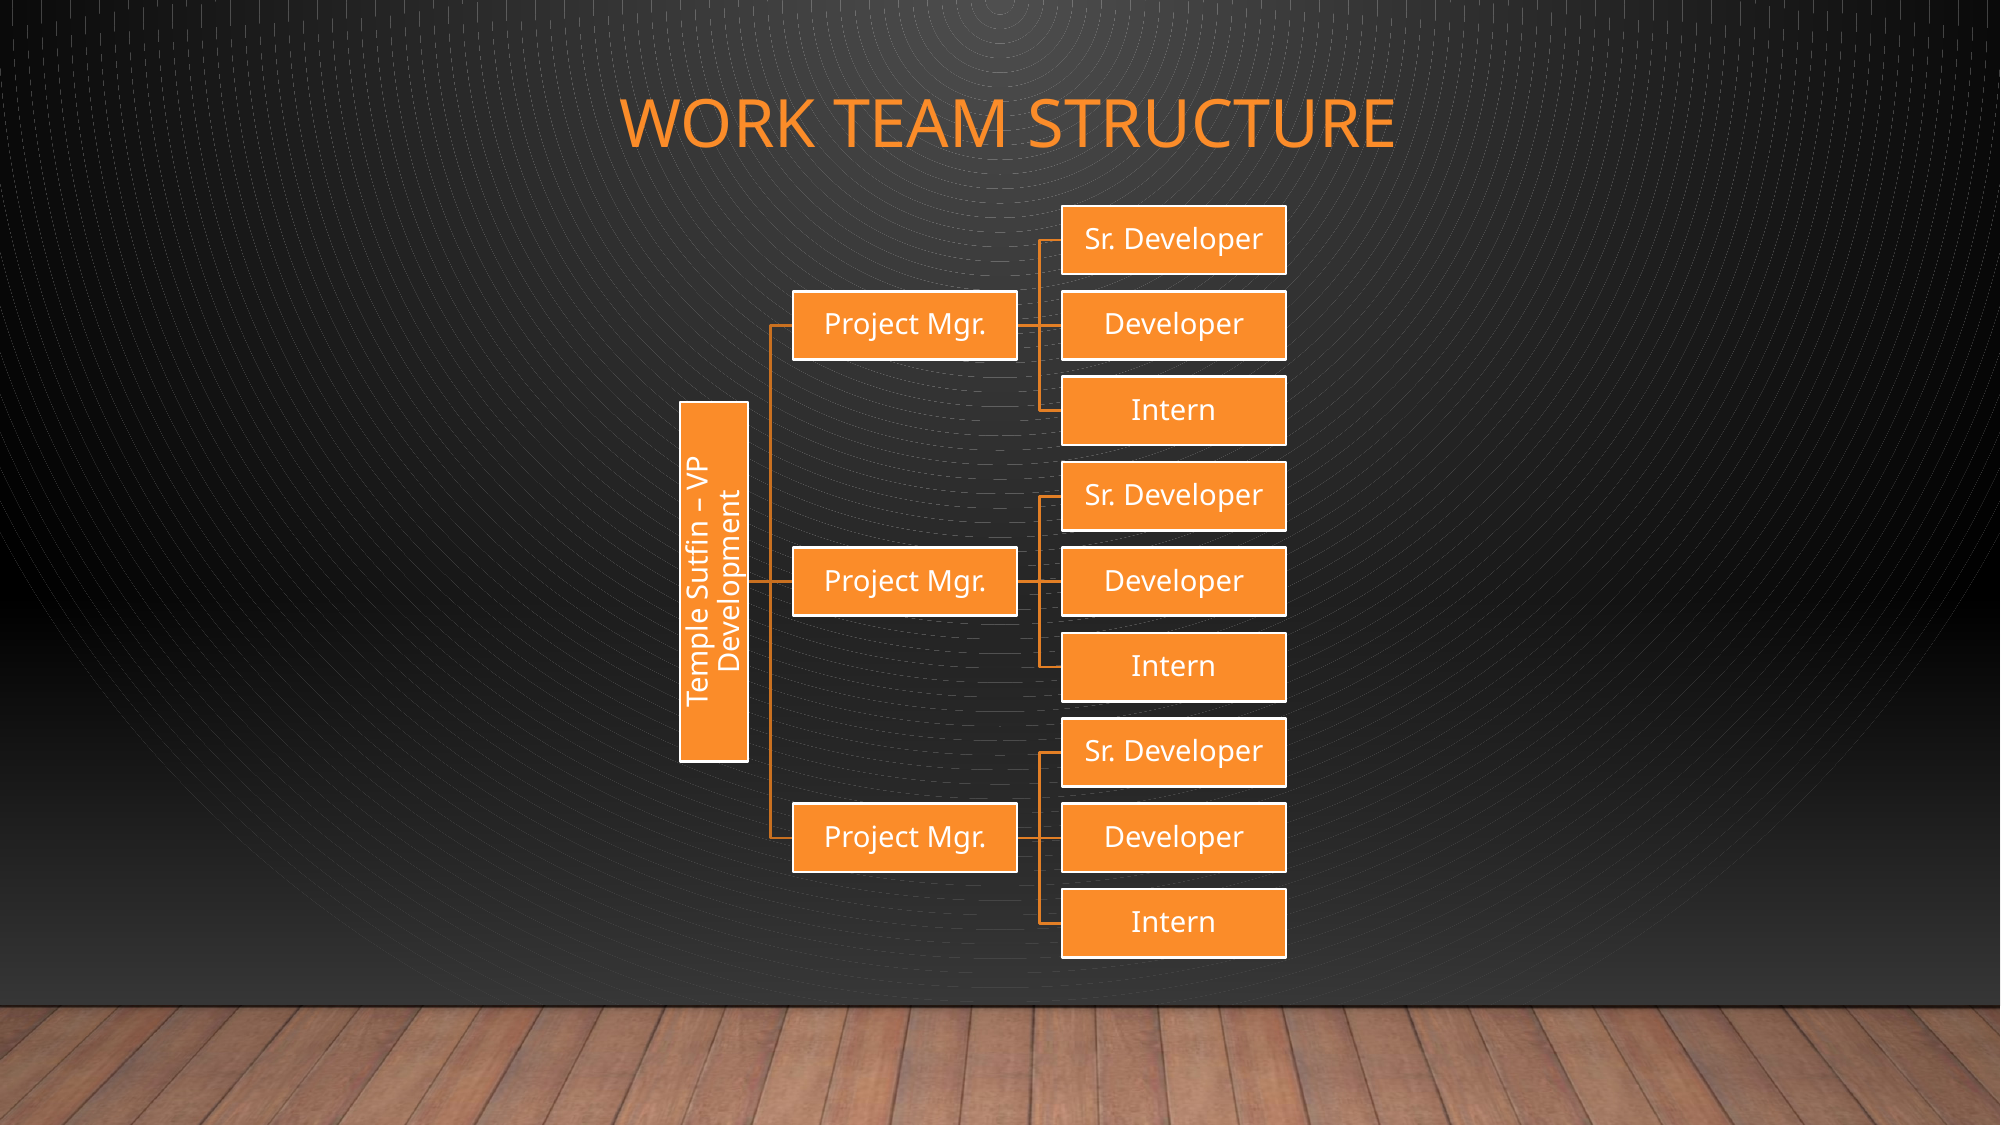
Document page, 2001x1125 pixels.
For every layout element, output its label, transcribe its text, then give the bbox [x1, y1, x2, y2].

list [220, 205, 1746, 959]
title Work Team Structure [246, 39, 1771, 212]
picture [0, 1005, 2000, 1125]
